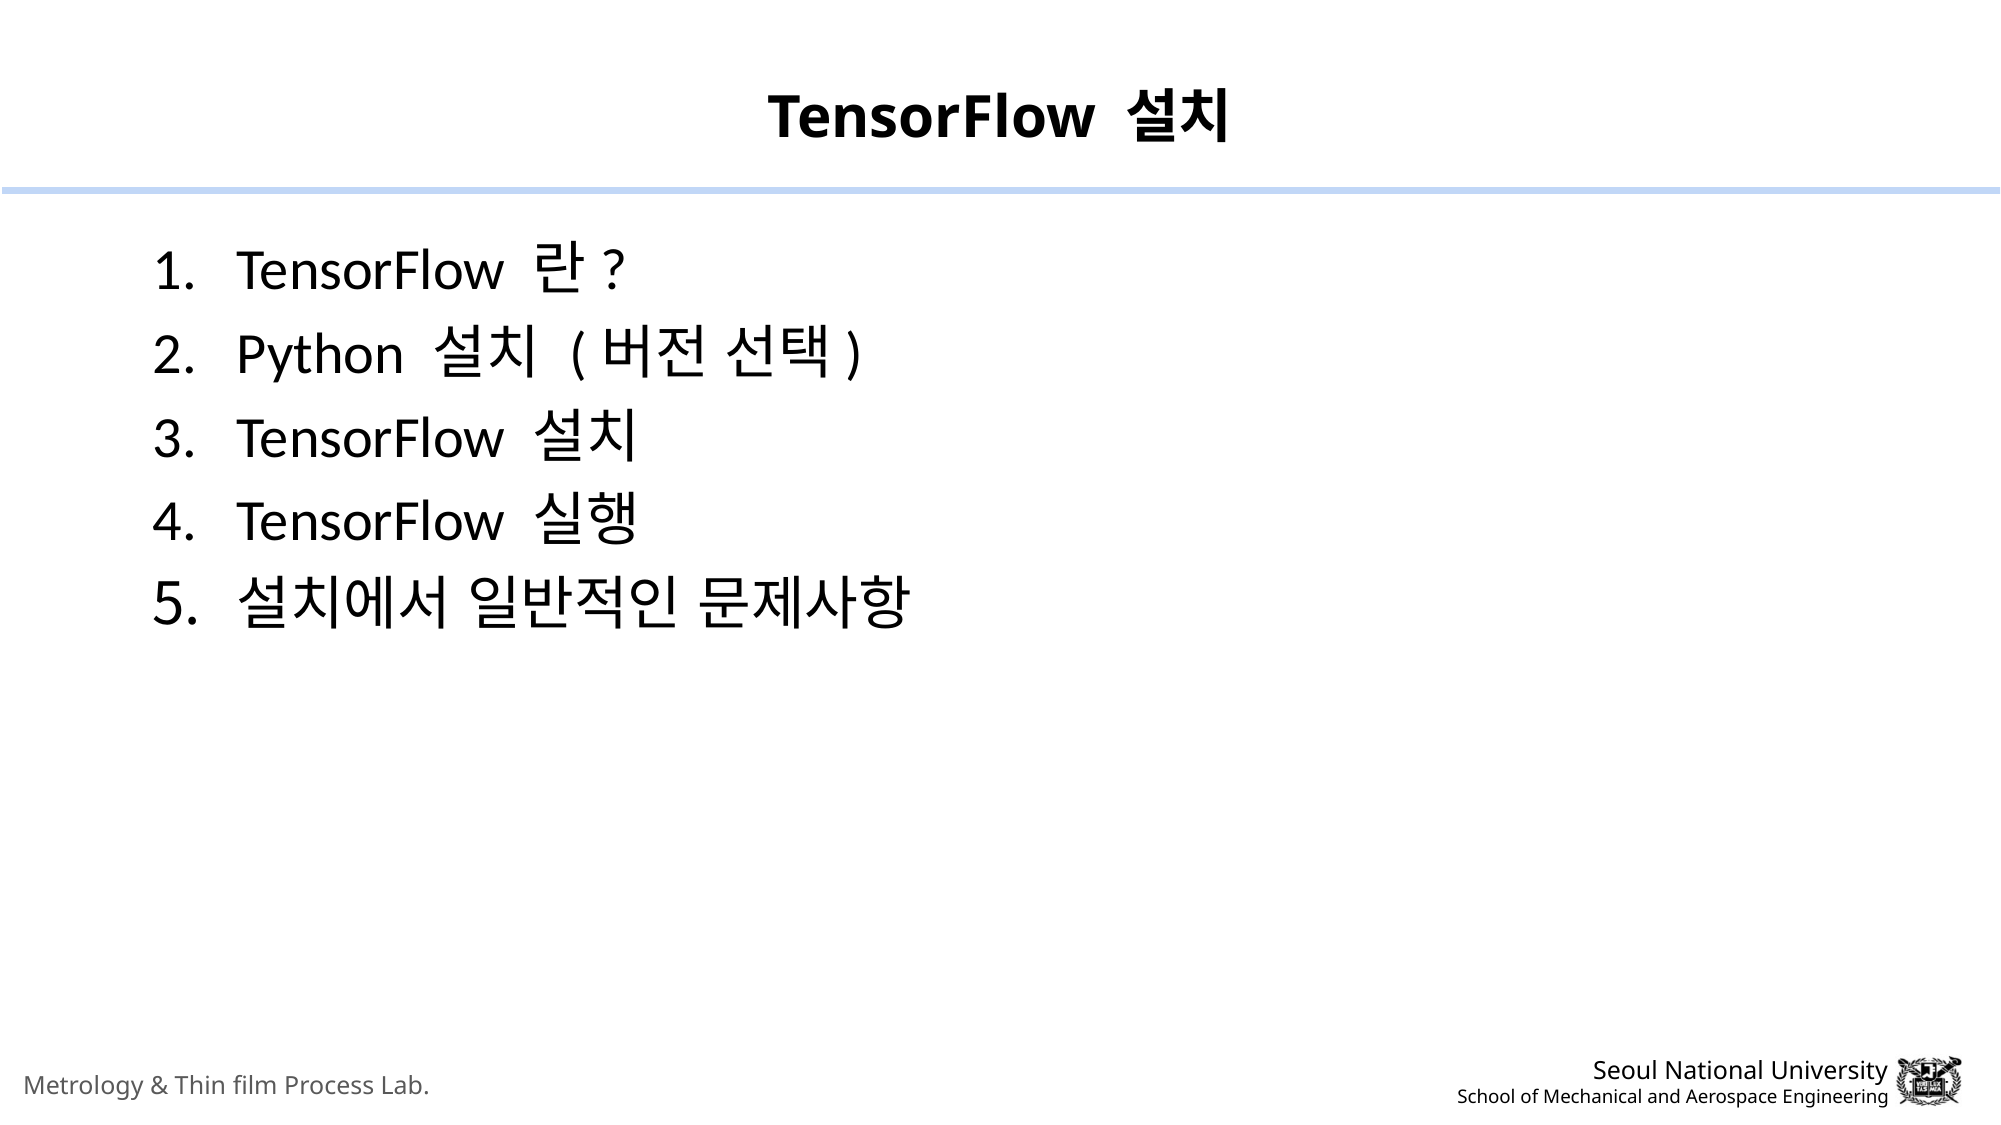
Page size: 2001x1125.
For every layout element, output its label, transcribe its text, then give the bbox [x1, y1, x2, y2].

title TensorFlow 설치 [137, 59, 1863, 177]
list TensorFlow 란? Python 설치 (버전 선택) TensorFlow 설치 TensorFlow 실행 설치에서 일반적인 문제사항 [137, 231, 1863, 1014]
picture [1895, 1054, 1962, 1107]
